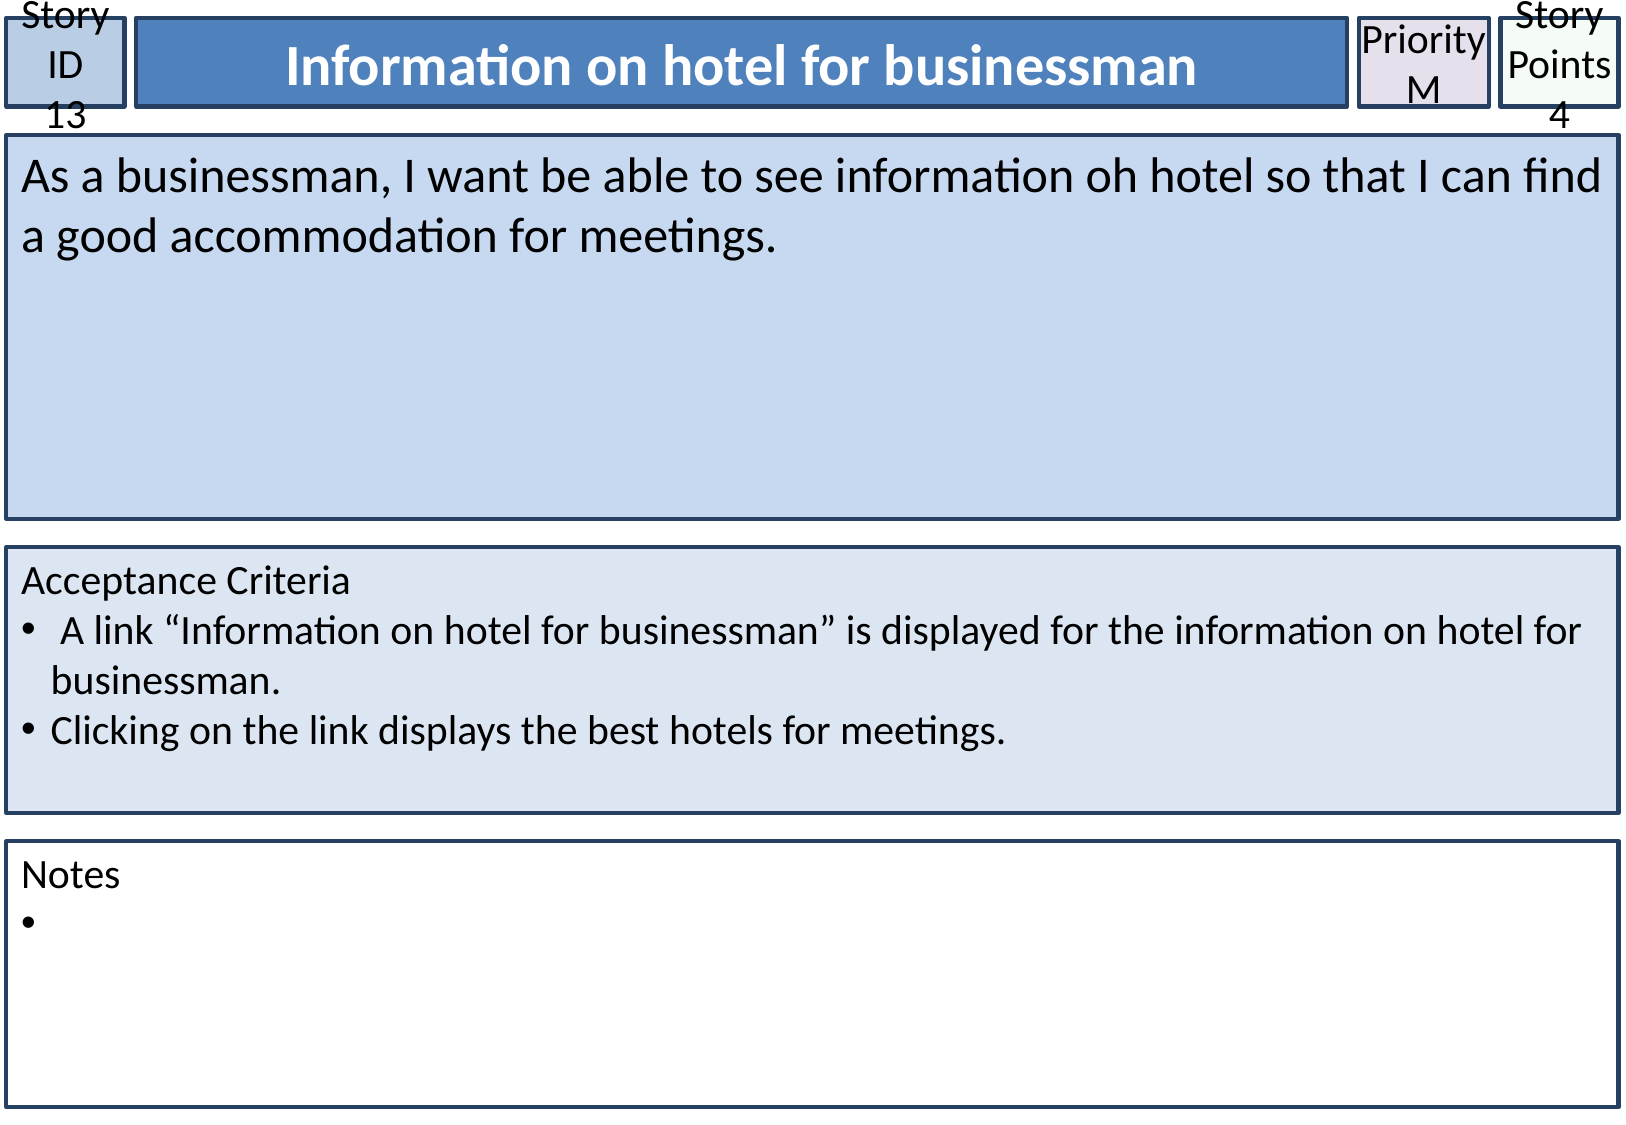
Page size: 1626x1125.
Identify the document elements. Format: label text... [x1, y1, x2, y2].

text_box Story Points 4 [1498, 16, 1621, 109]
text_box As a businessman, I want be able to see information oh hotel so that I can find a good accommodation for meetings. [4, 133, 1621, 521]
text_box Notes [4, 839, 1621, 1109]
text_box Acceptance Criteria A link “Information on hotel for businessman” is displayed for the information on hotel for businessman. Clicking on the link displays the best hotels for meetings. [4, 545, 1621, 815]
text_box Story ID 13 [4, 16, 127, 109]
text_box Priority M [1357, 16, 1491, 109]
text_box Information on hotel for businessman [134, 16, 1349, 109]
